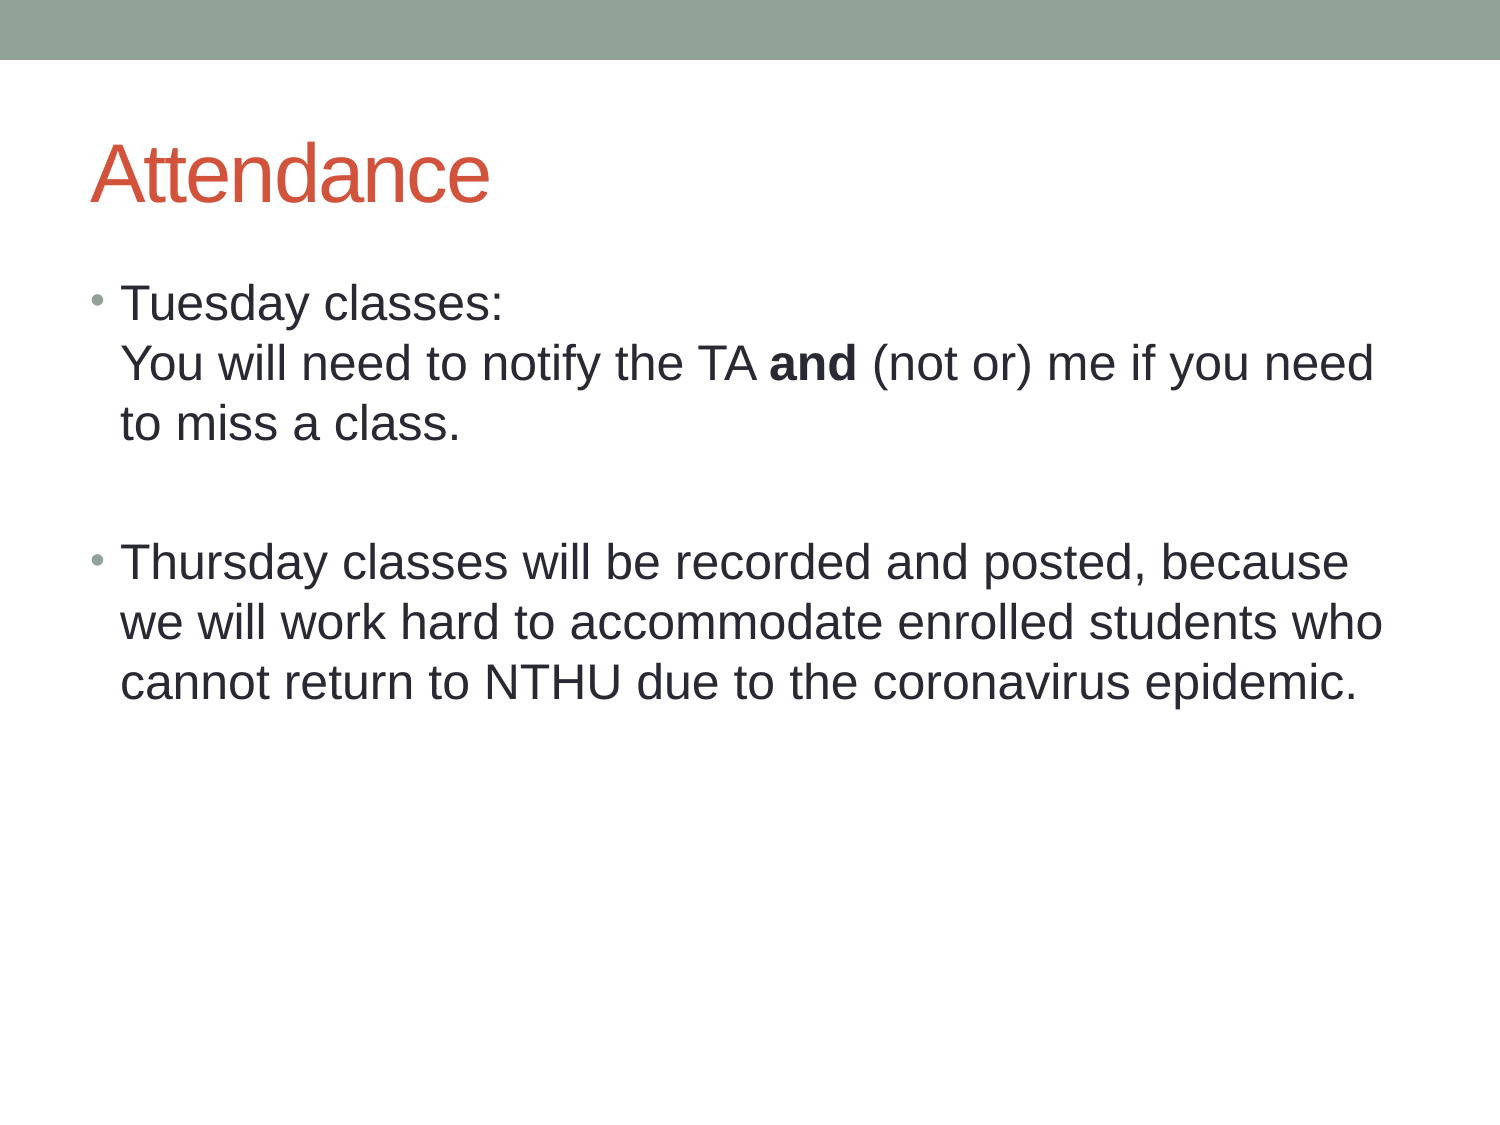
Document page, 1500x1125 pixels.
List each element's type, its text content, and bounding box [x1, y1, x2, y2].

title Attendance [75, 87, 1425, 250]
list Tuesday classes: You will need to notify the TA and (not or) me if you need to miss a class. Thursday classes will be recorded and posted, because we will work hard to accommodate enrolled students who cannot return to NTHU due to the coronavirus epidemic. [75, 262, 1425, 1063]
